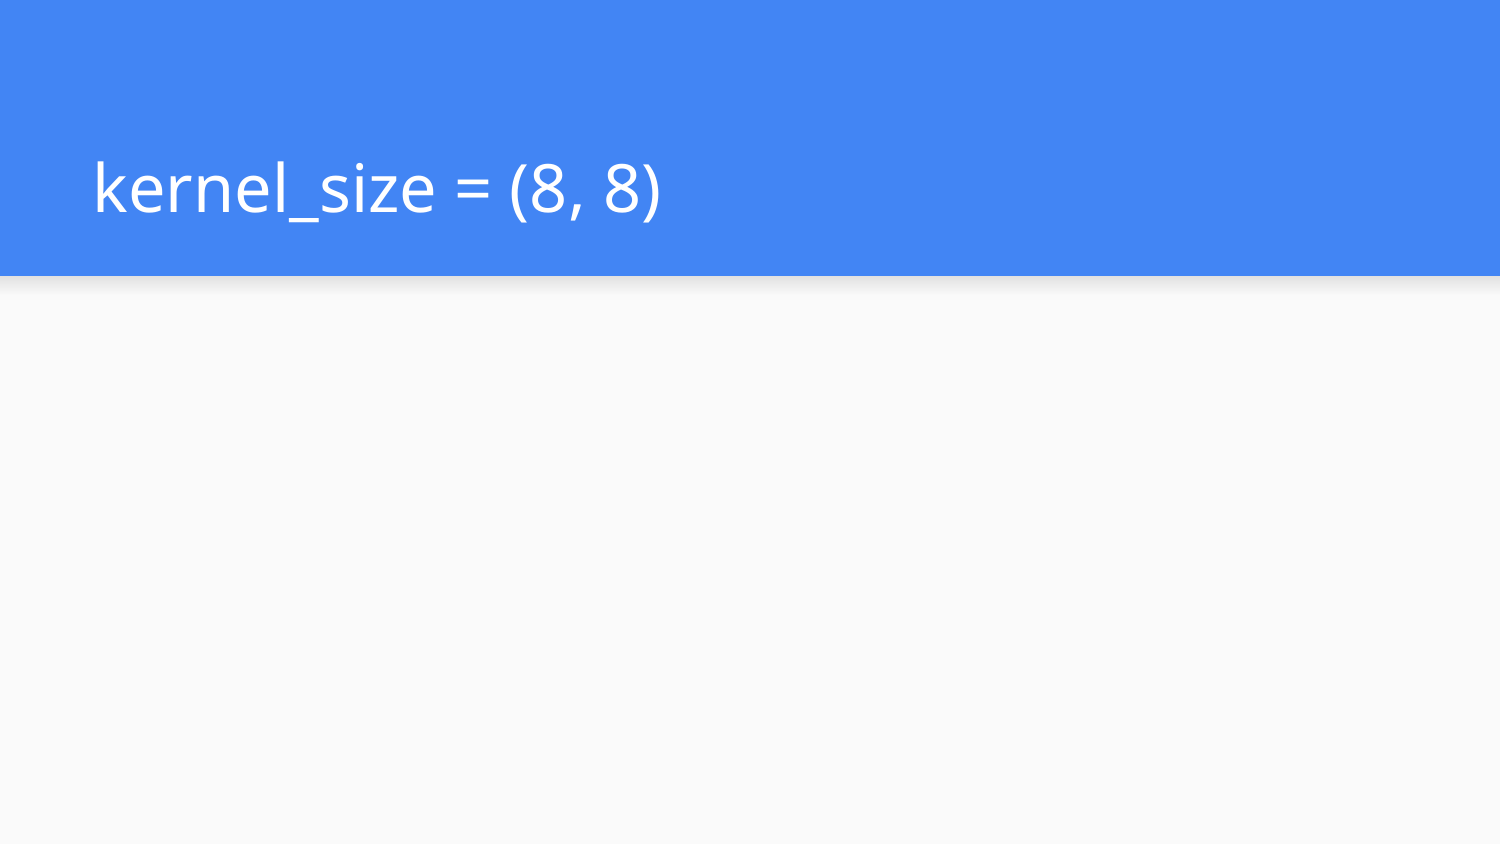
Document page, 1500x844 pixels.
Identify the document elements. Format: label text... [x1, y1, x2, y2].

title kernel_size = (8, 8) [77, 121, 1427, 248]
